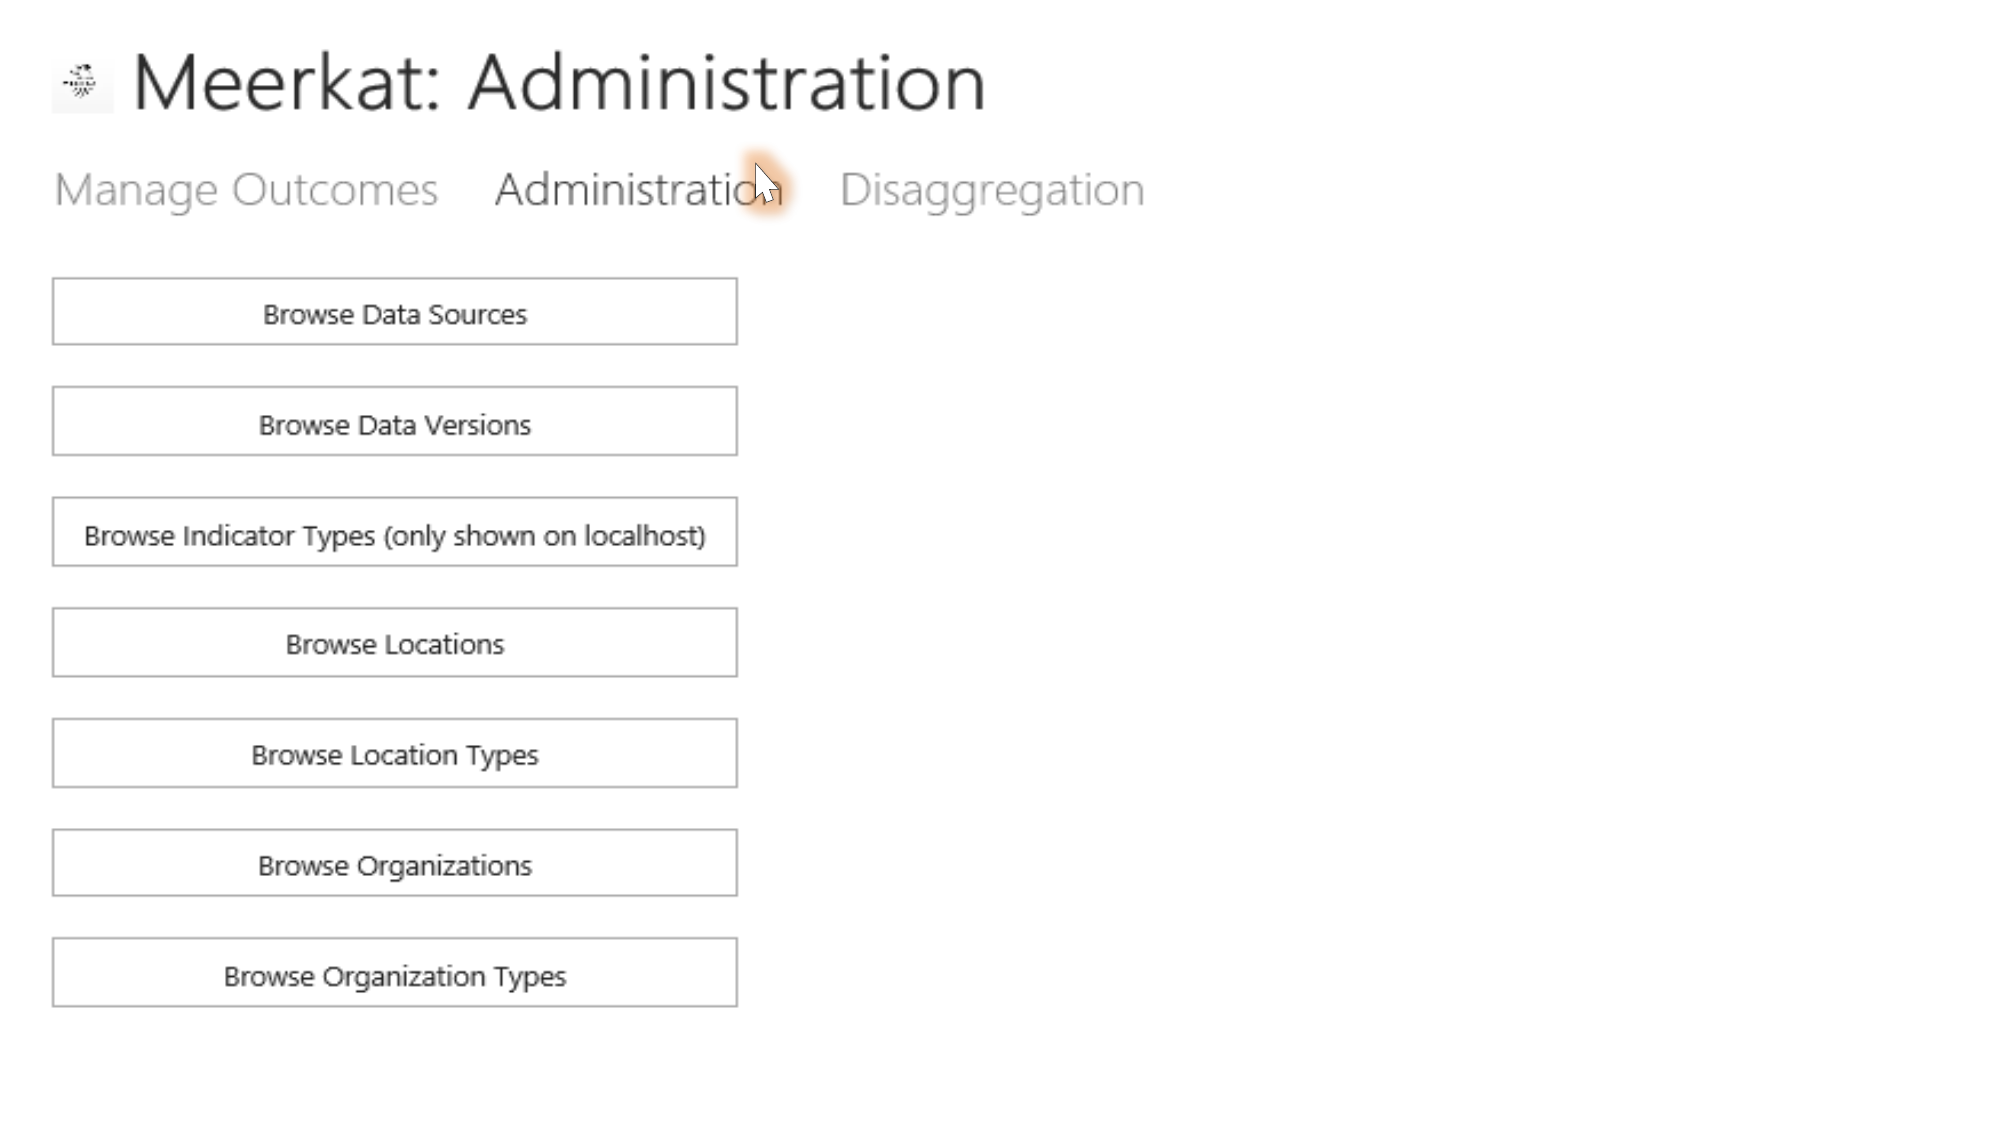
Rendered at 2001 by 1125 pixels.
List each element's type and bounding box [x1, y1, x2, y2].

text_box [754, 160, 781, 204]
picture [0, 0, 2001, 1125]
